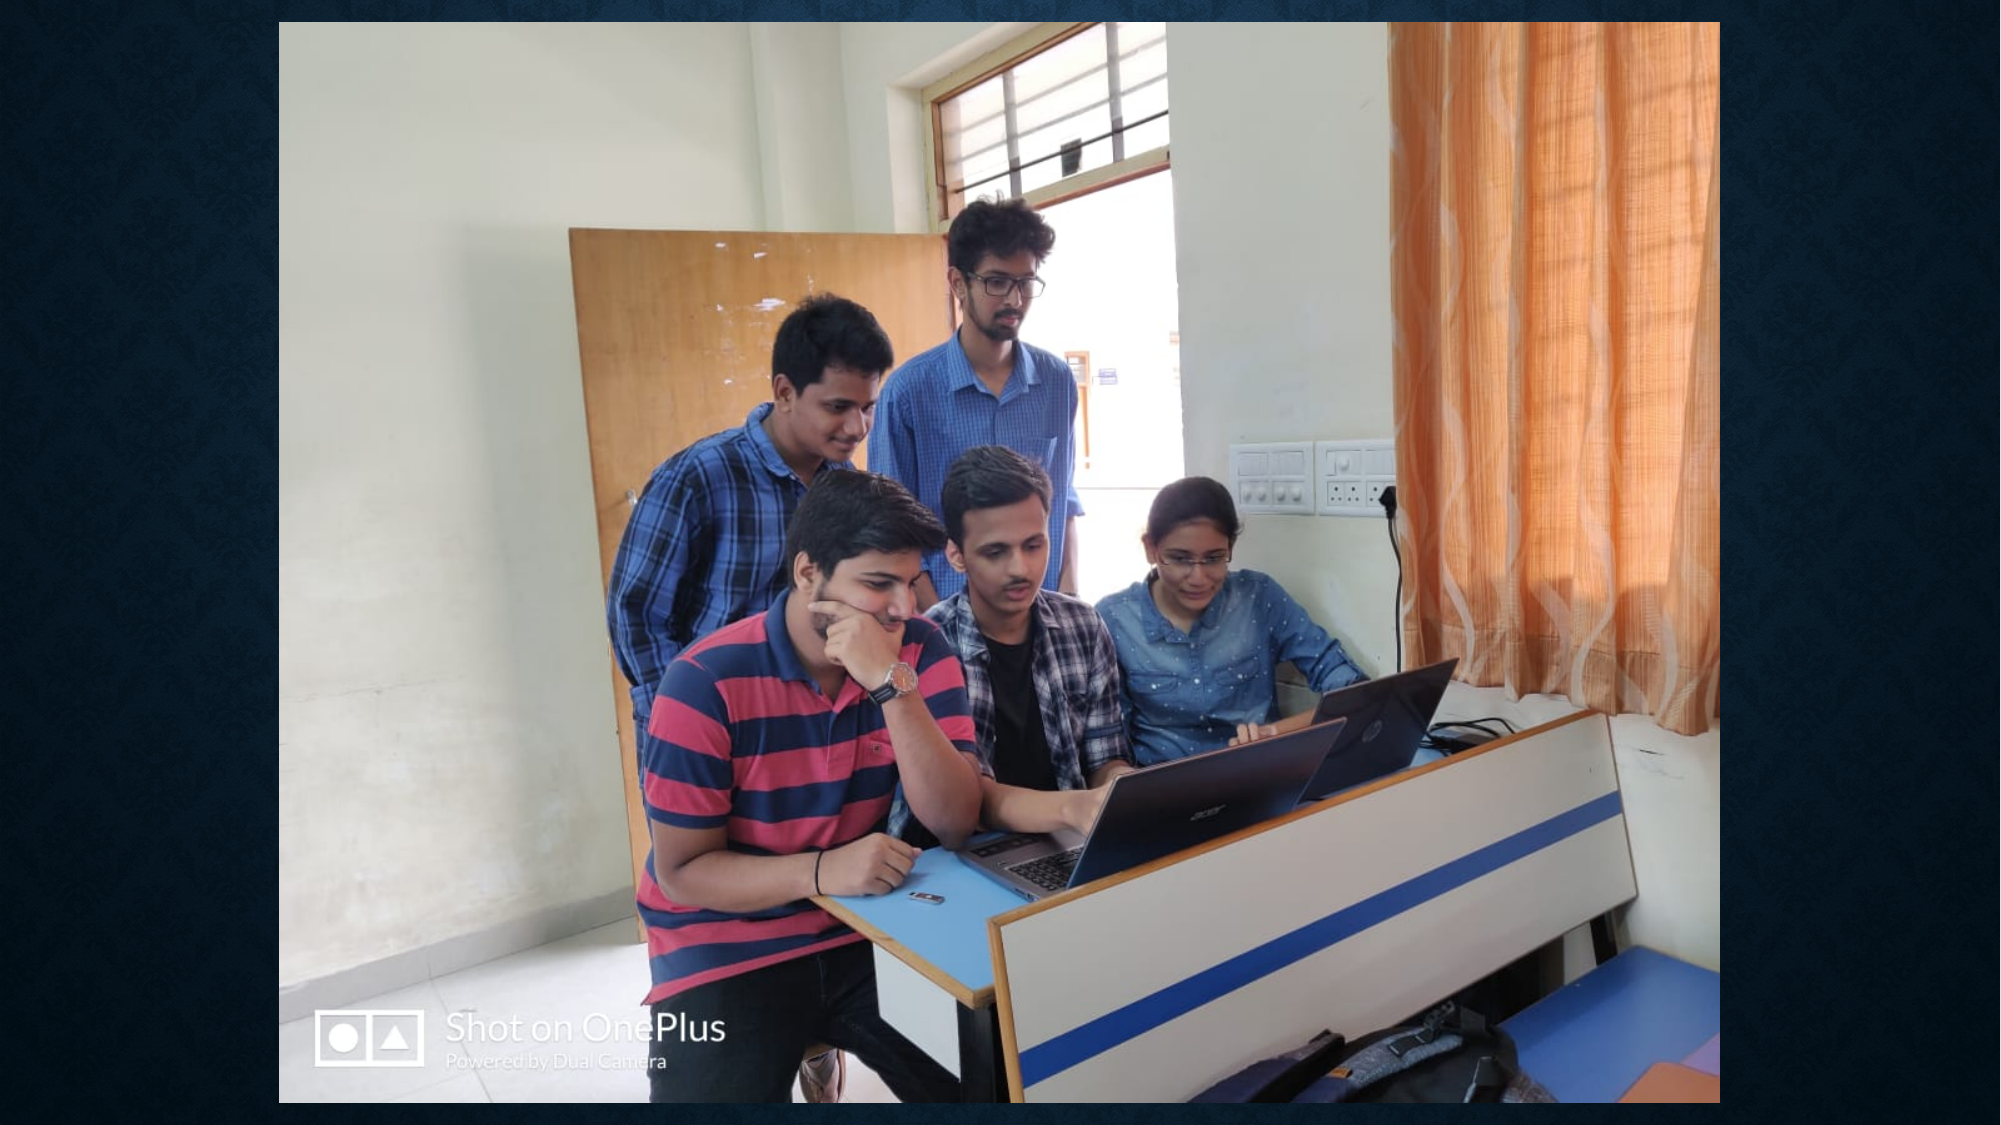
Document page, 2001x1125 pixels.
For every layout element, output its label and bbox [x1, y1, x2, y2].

picture [279, 21, 1721, 1103]
